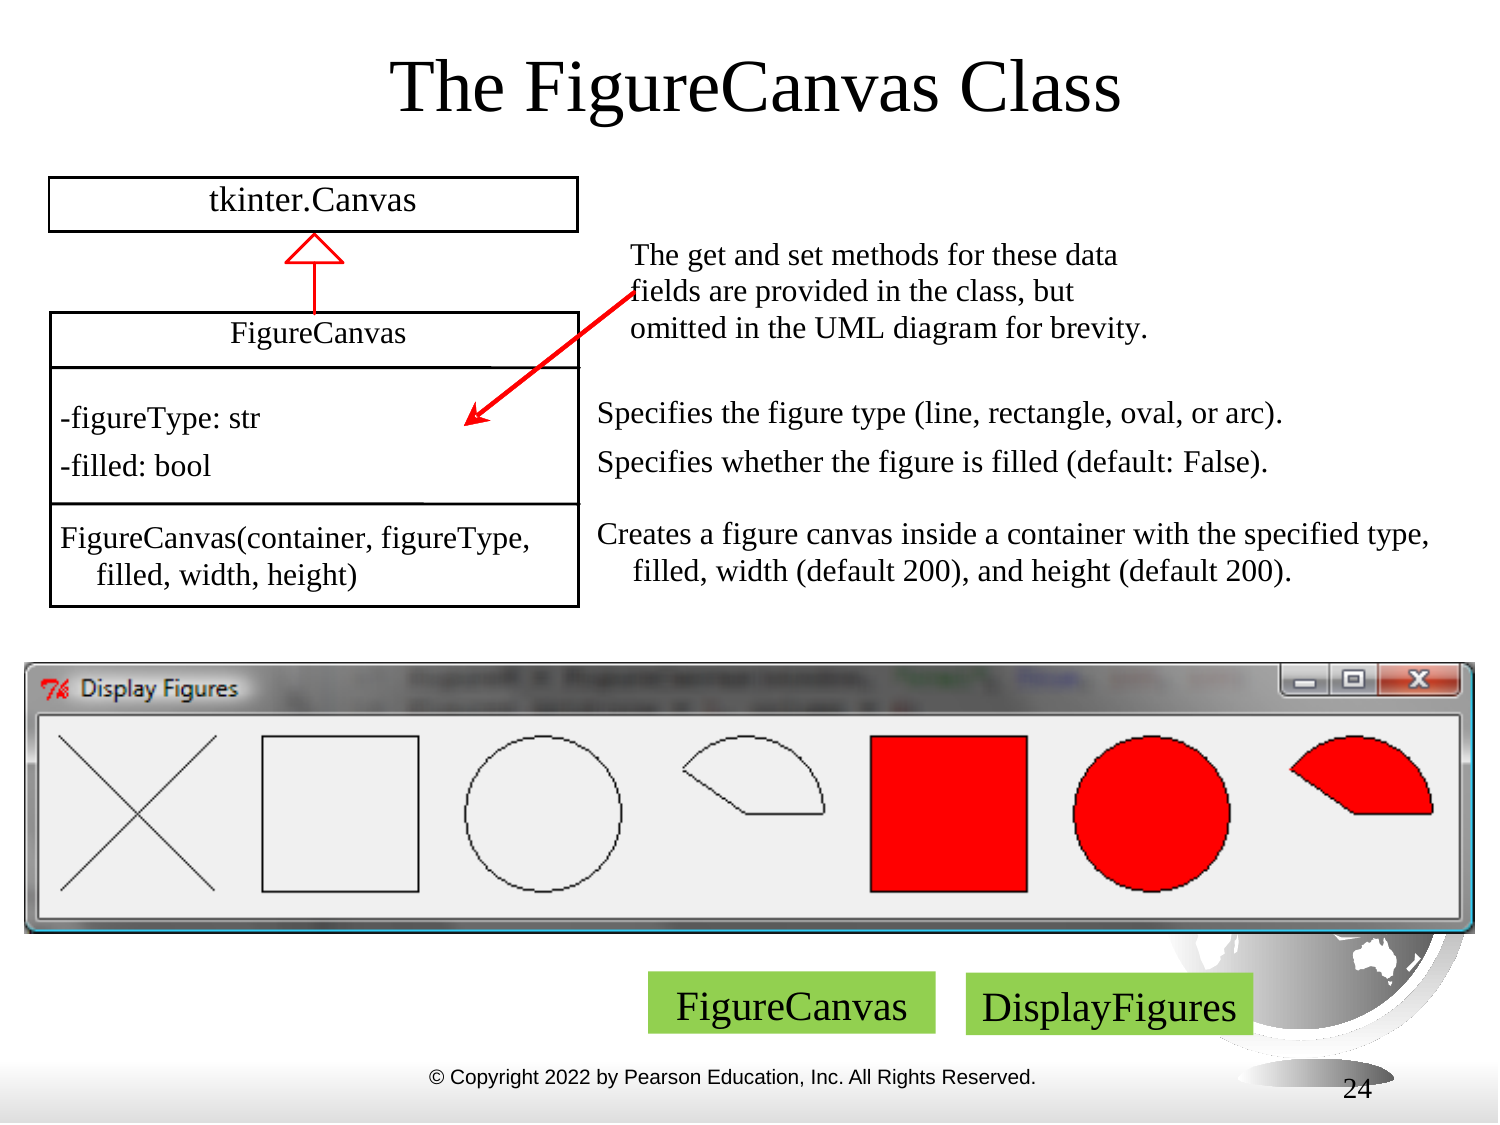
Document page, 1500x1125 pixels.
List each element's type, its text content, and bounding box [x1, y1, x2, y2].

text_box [24, 162, 1475, 628]
slide_number 24 [1074, 1049, 1388, 1125]
title The FigureCanvas Class [37, 24, 1475, 138]
text_box FigureCanvas [648, 971, 936, 1034]
text_box DisplayFigures [965, 972, 1254, 1036]
picture [24, 662, 1475, 935]
